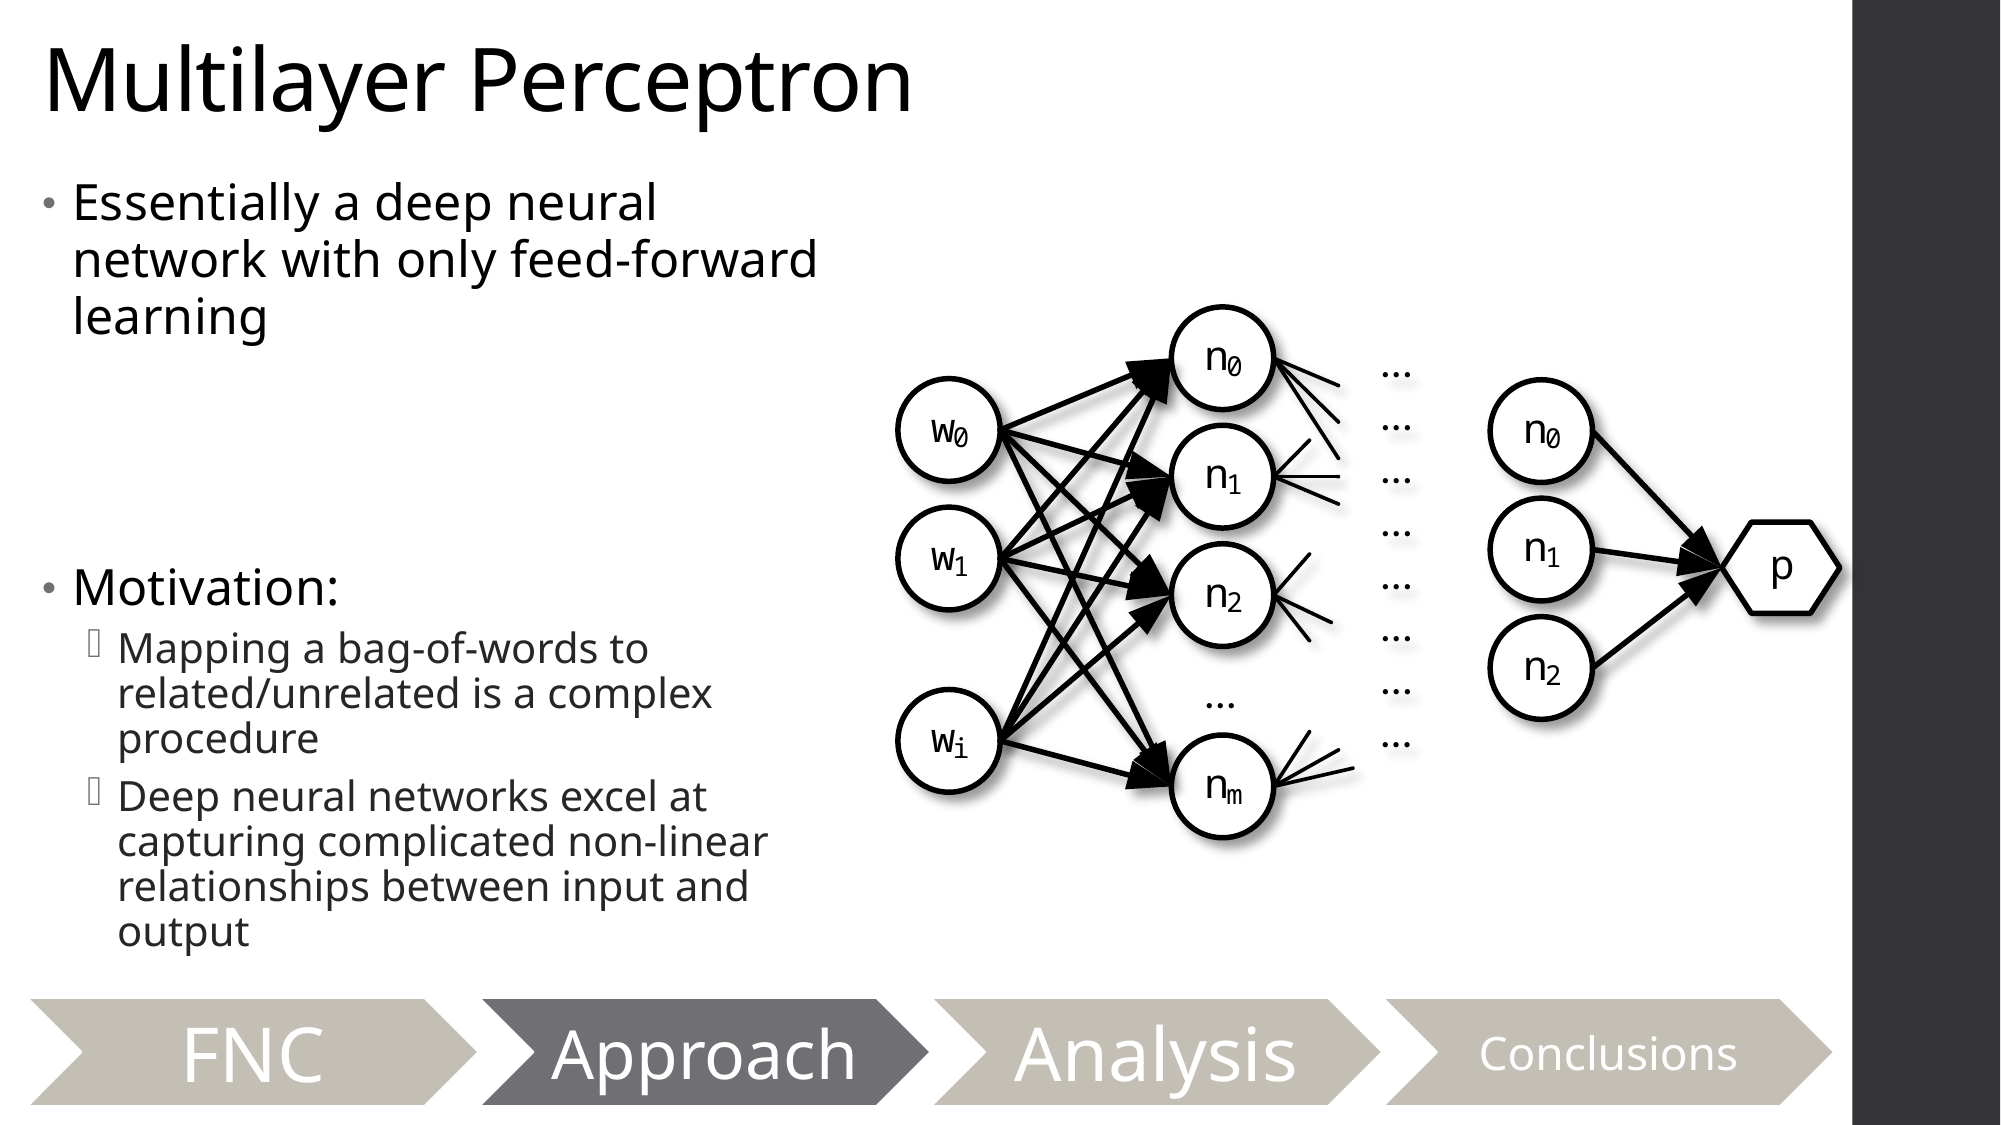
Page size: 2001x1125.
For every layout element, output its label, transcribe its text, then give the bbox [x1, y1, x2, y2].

list Essentially a deep neural network with only feed-forward learning Motivation: Mapping a bag-of-words to related/unrelated is a complex procedure Deep neural networks excel at capturing complicated non-linear relationships between input and output [26, 167, 837, 988]
title Multilayer Perceptron [26, 27, 1792, 138]
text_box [26, 997, 1835, 1107]
picture [883, 292, 1865, 863]
